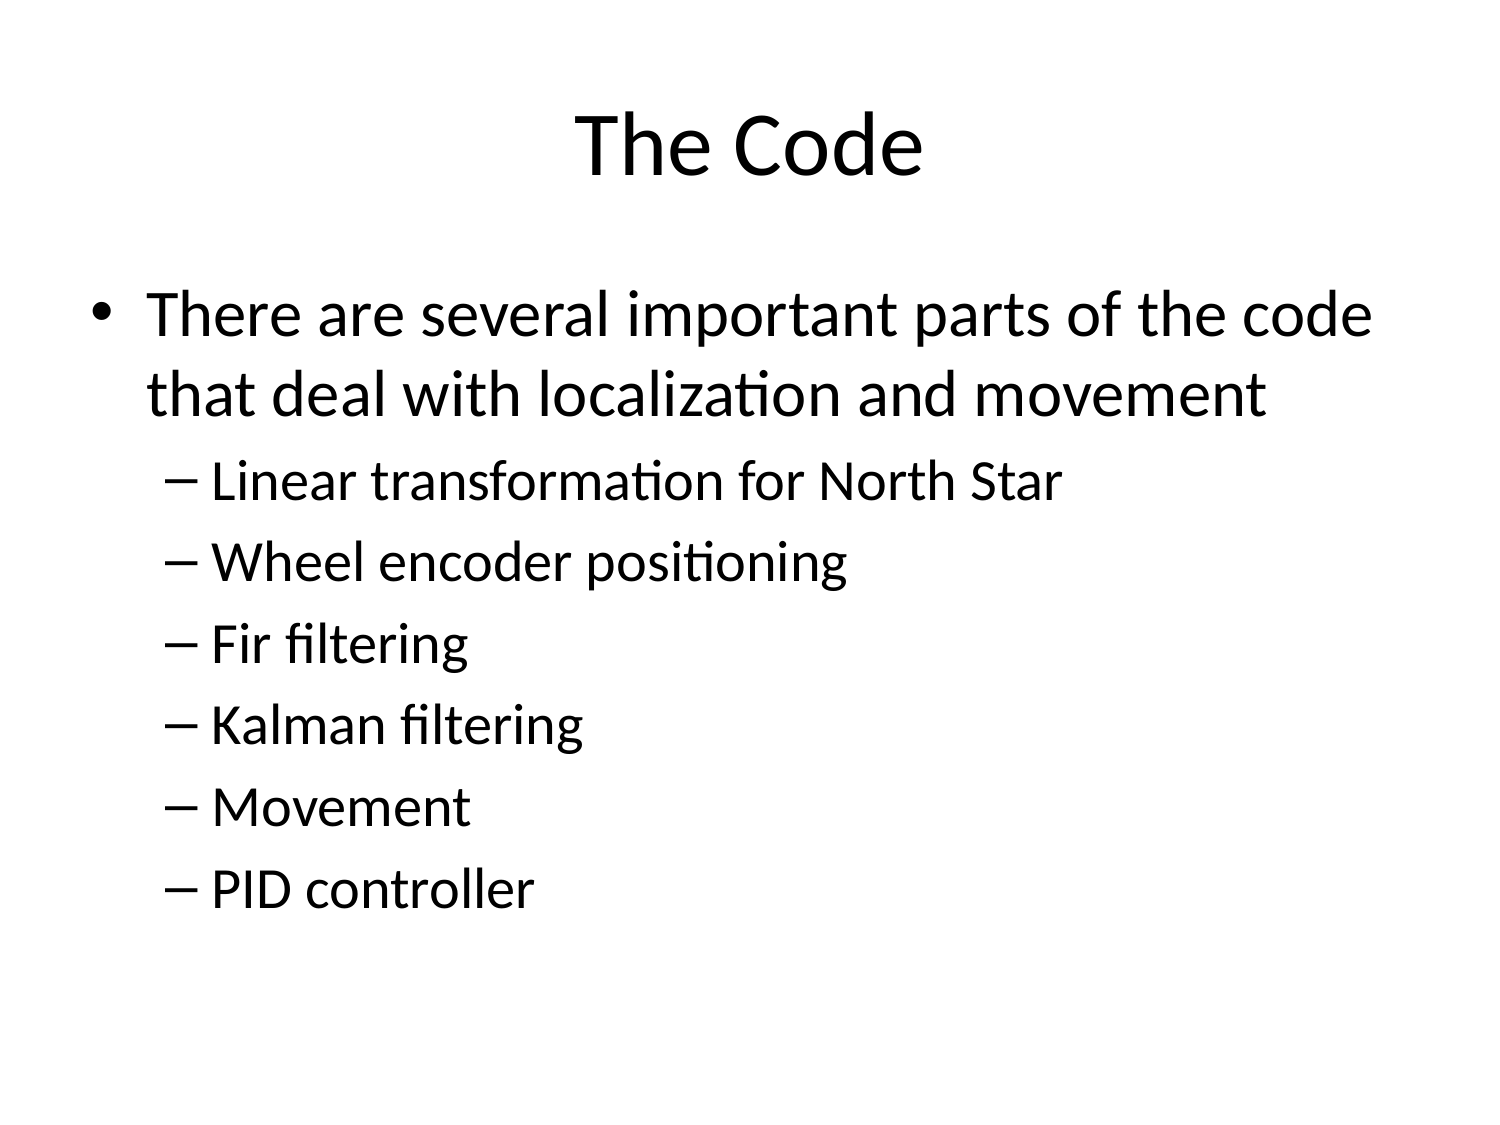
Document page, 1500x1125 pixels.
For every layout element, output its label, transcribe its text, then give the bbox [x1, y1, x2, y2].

list There are several important parts of the code that deal with localization and movement Linear transformation for North Star Wheel encoder positioning Fir filtering Kalman filtering Movement PID controller [75, 262, 1425, 1005]
title The Code [75, 45, 1425, 233]
